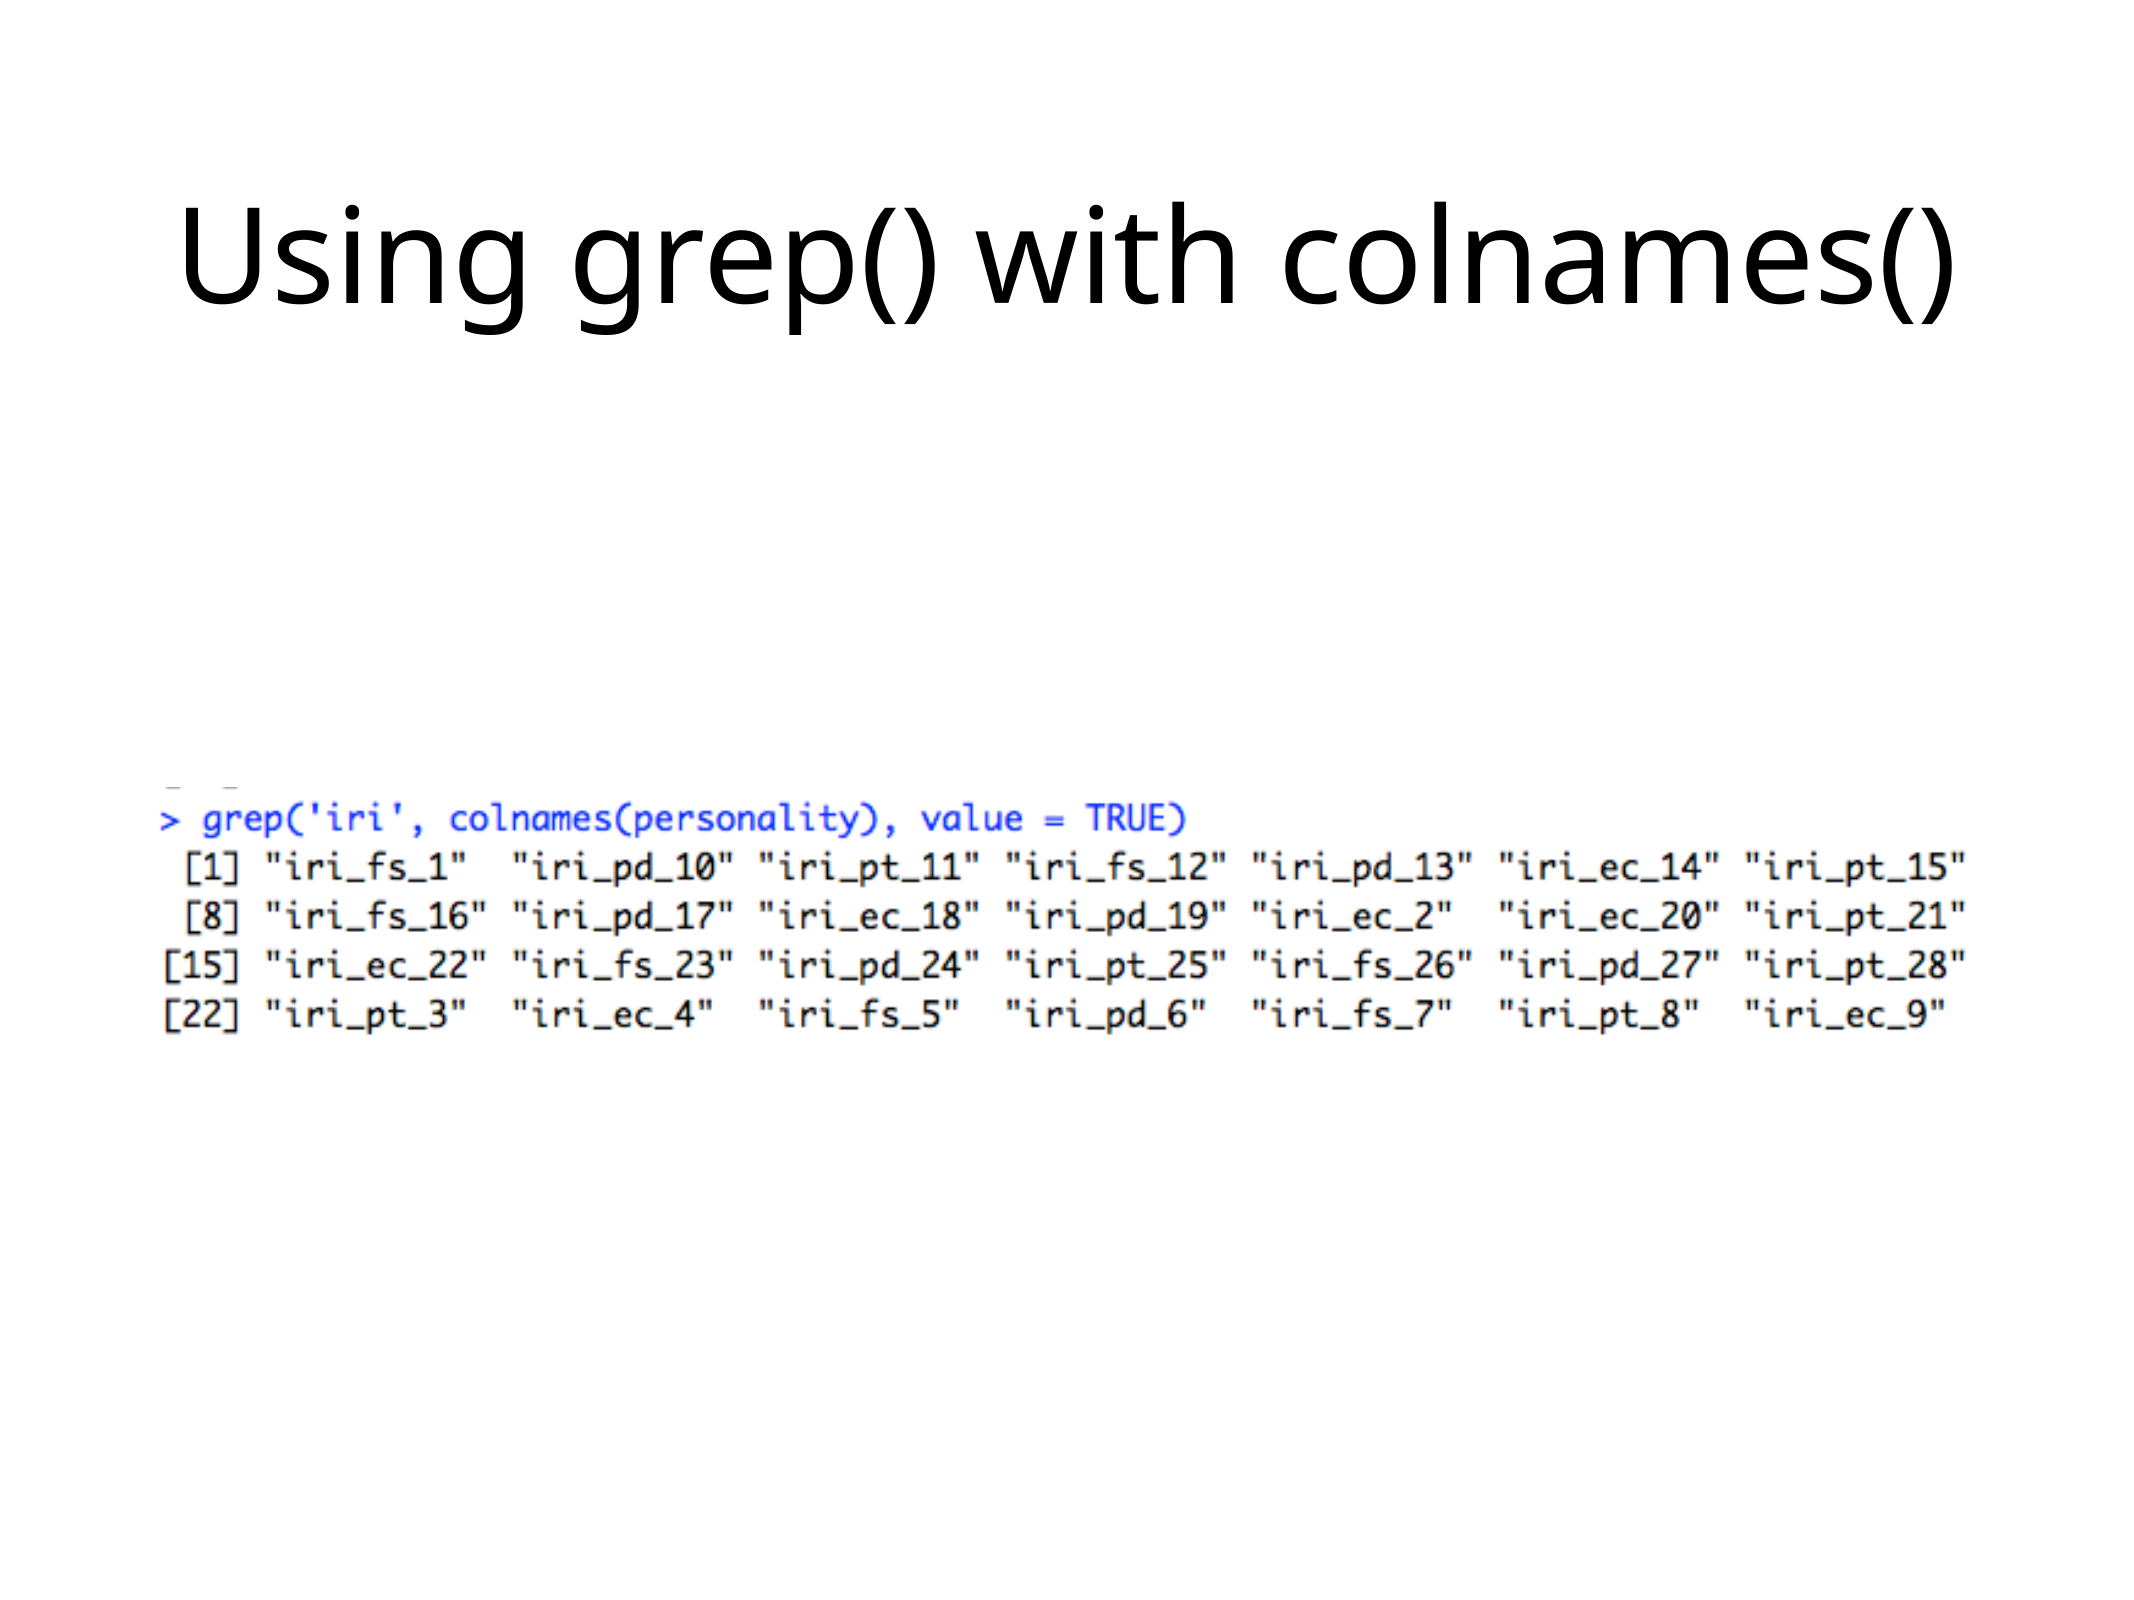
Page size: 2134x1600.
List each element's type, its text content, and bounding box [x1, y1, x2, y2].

title Using grep() with colnames() [155, 72, 1978, 428]
picture [157, 787, 1977, 1040]
